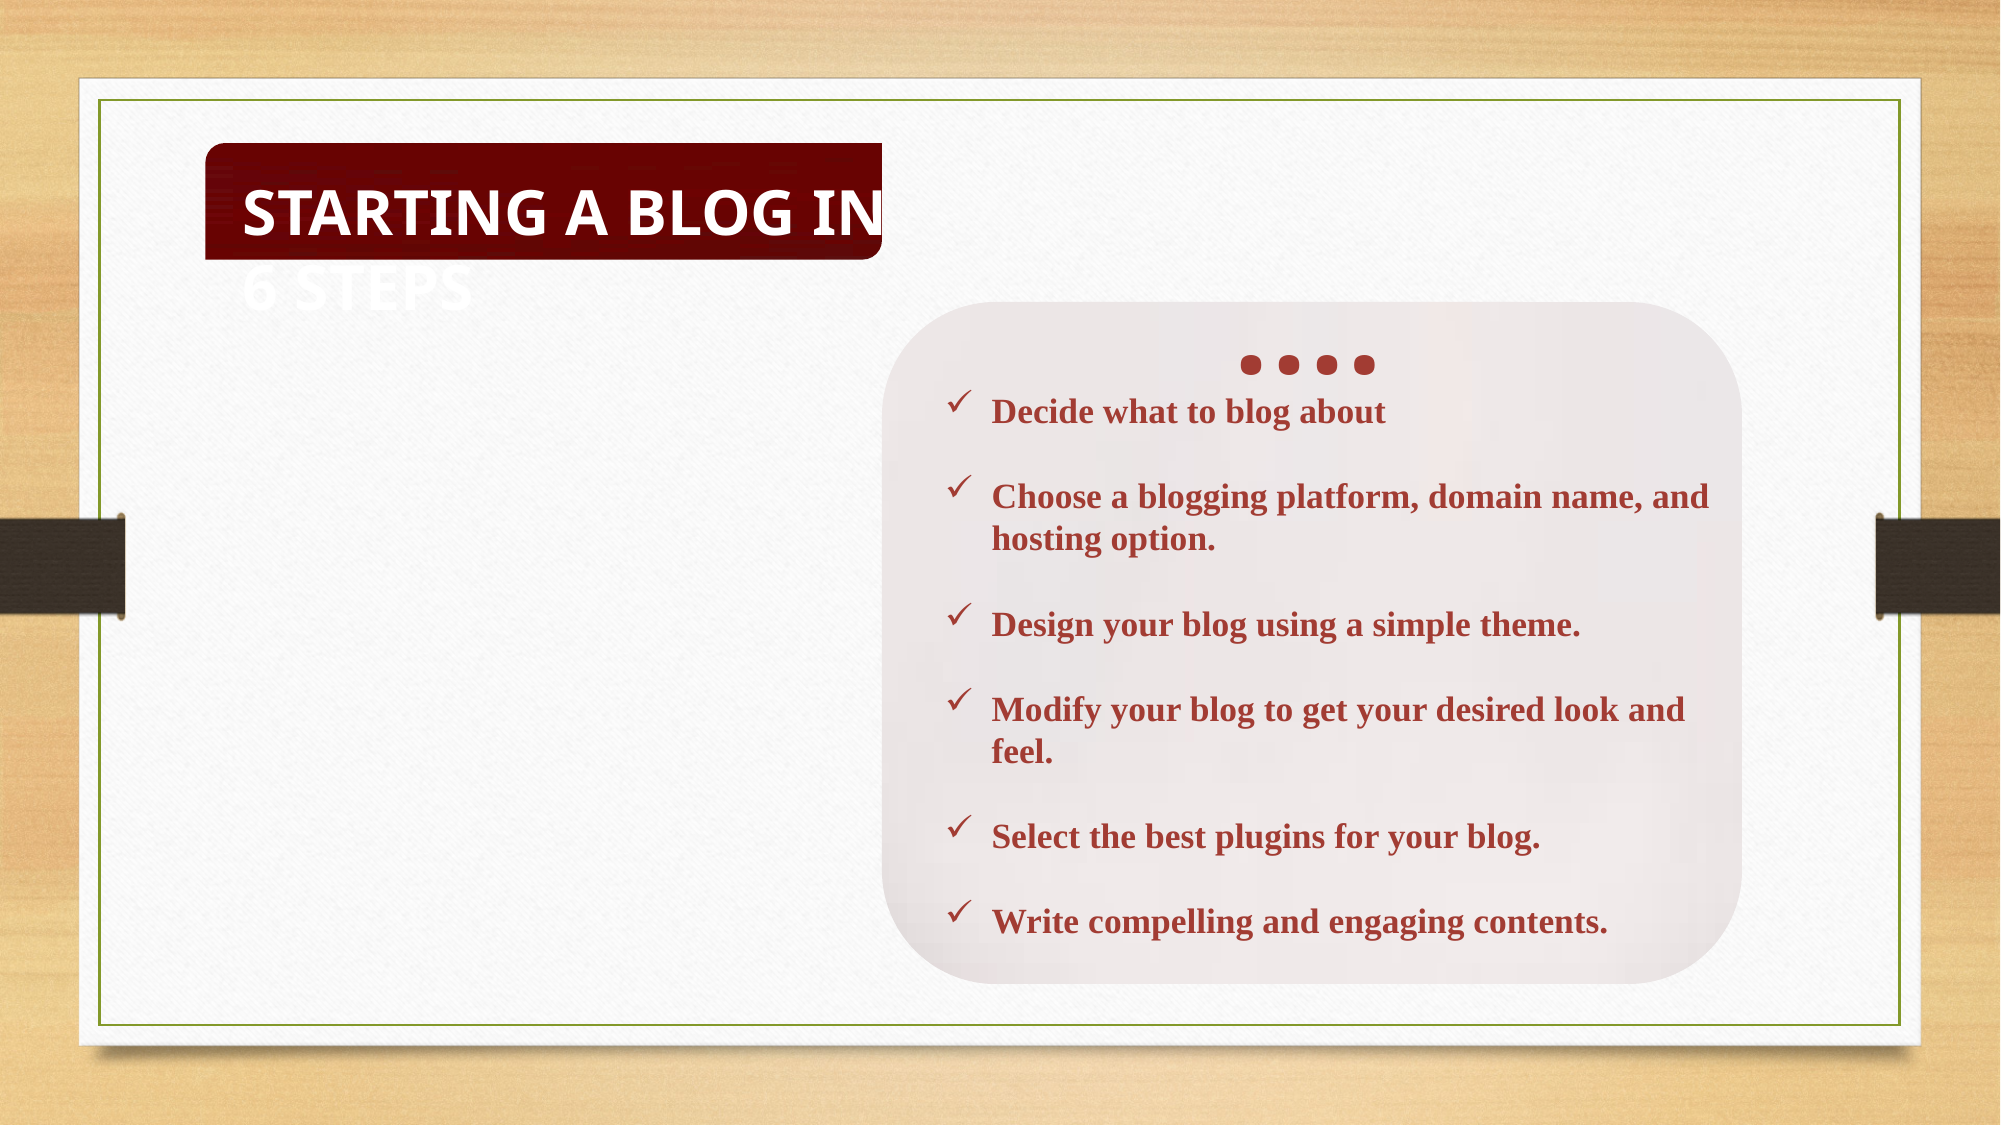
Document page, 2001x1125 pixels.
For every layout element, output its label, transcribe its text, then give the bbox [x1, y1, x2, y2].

picture [0, 0, 2001, 1125]
text_box [880, 300, 1713, 986]
text_box Decide what to blog about Choose a blogging platform, domain name, and hosting option. Design your blog using a simple theme. Modify your blog to get your desired look and feel. Select the best plugins for your blog. Write compelling and engaging contents. [930, 380, 1730, 949]
text_box [204, 141, 884, 261]
text_box [1472, 300, 1744, 924]
text_box …. [1218, 241, 1472, 380]
text_box STARTING A BLOG IN 6 STEPS [228, 165, 910, 331]
